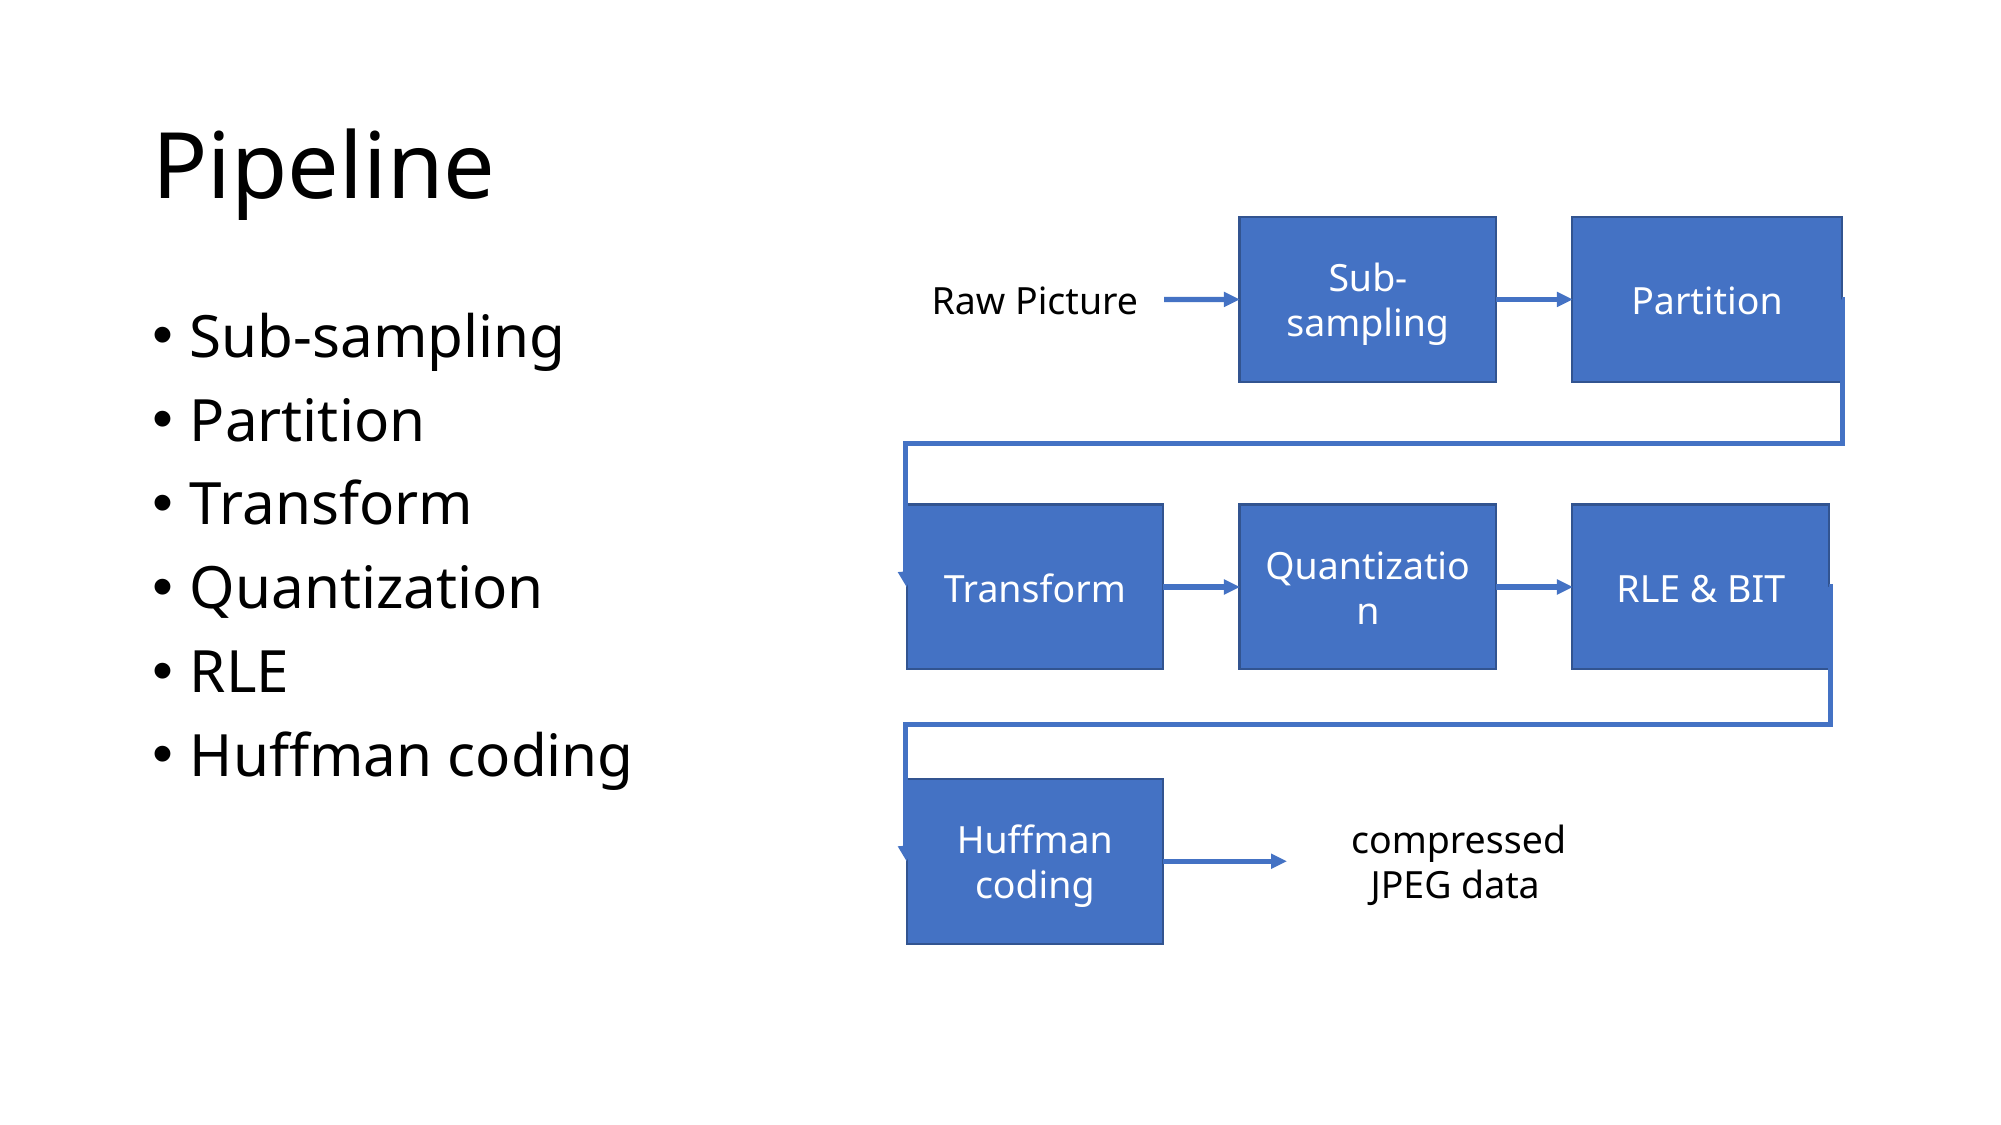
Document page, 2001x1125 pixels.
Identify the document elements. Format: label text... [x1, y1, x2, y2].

text_box Partition [1571, 216, 1843, 299]
title Pipeline [137, 59, 1863, 278]
text_box Huffman coding [906, 862, 1164, 945]
list Sub-sampling Partition Transform Quantization RLE Huffman coding [137, 299, 1069, 1014]
text_box Raw Picture [916, 270, 1154, 299]
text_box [906, 299, 1842, 587]
text_box Sub-sampling [1238, 216, 1497, 299]
text_box compressed JPEG data [1336, 862, 1581, 913]
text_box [906, 587, 1830, 862]
